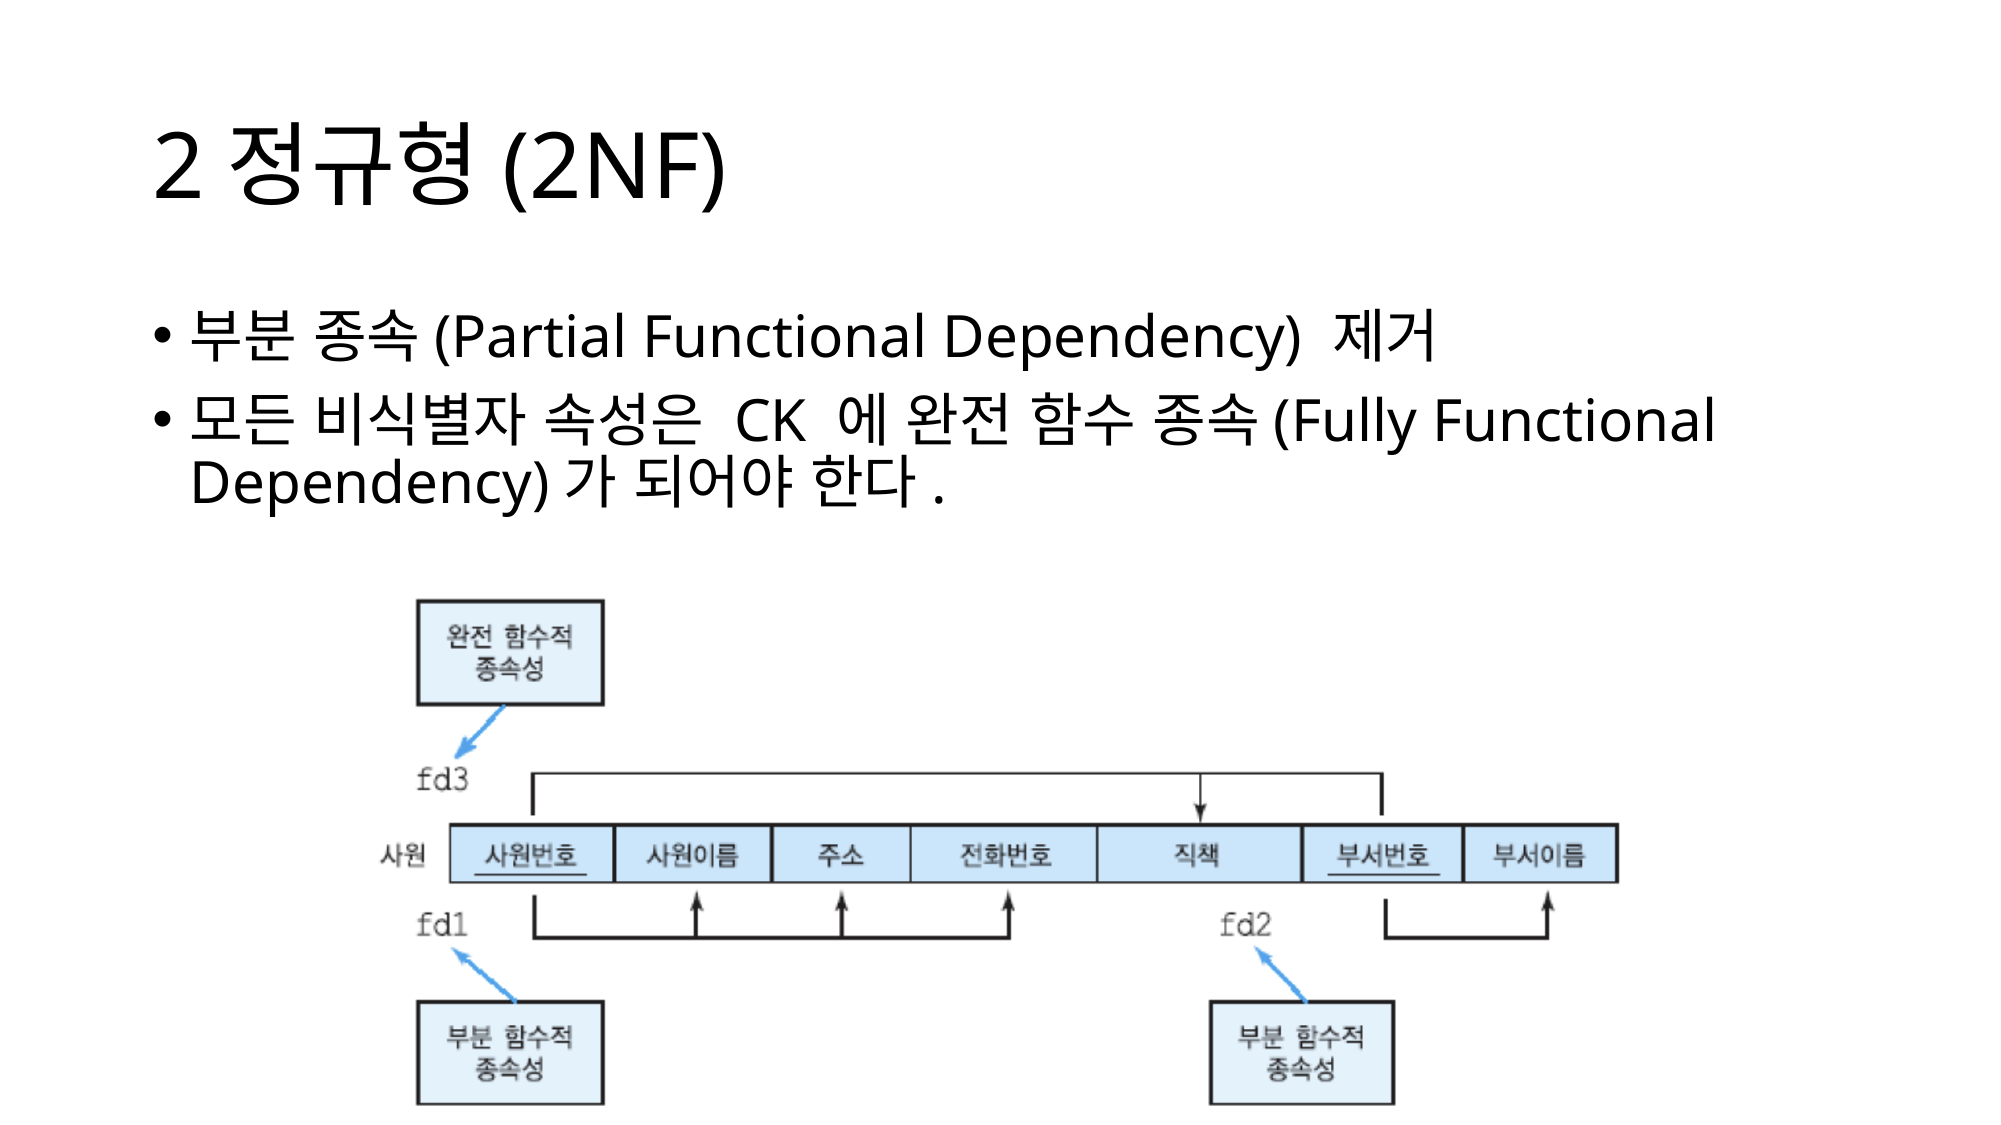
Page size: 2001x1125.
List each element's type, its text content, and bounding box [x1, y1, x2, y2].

picture [362, 568, 1638, 1125]
title 2정규형(2NF) [137, 59, 1863, 278]
list 부분 종속(Partial Functional Dependency) 제거 모든 비식별자 속성은 CK 에 완전 함수 종속(Fully Functional Dependency)가 되어야 한다. [137, 299, 1863, 1014]
